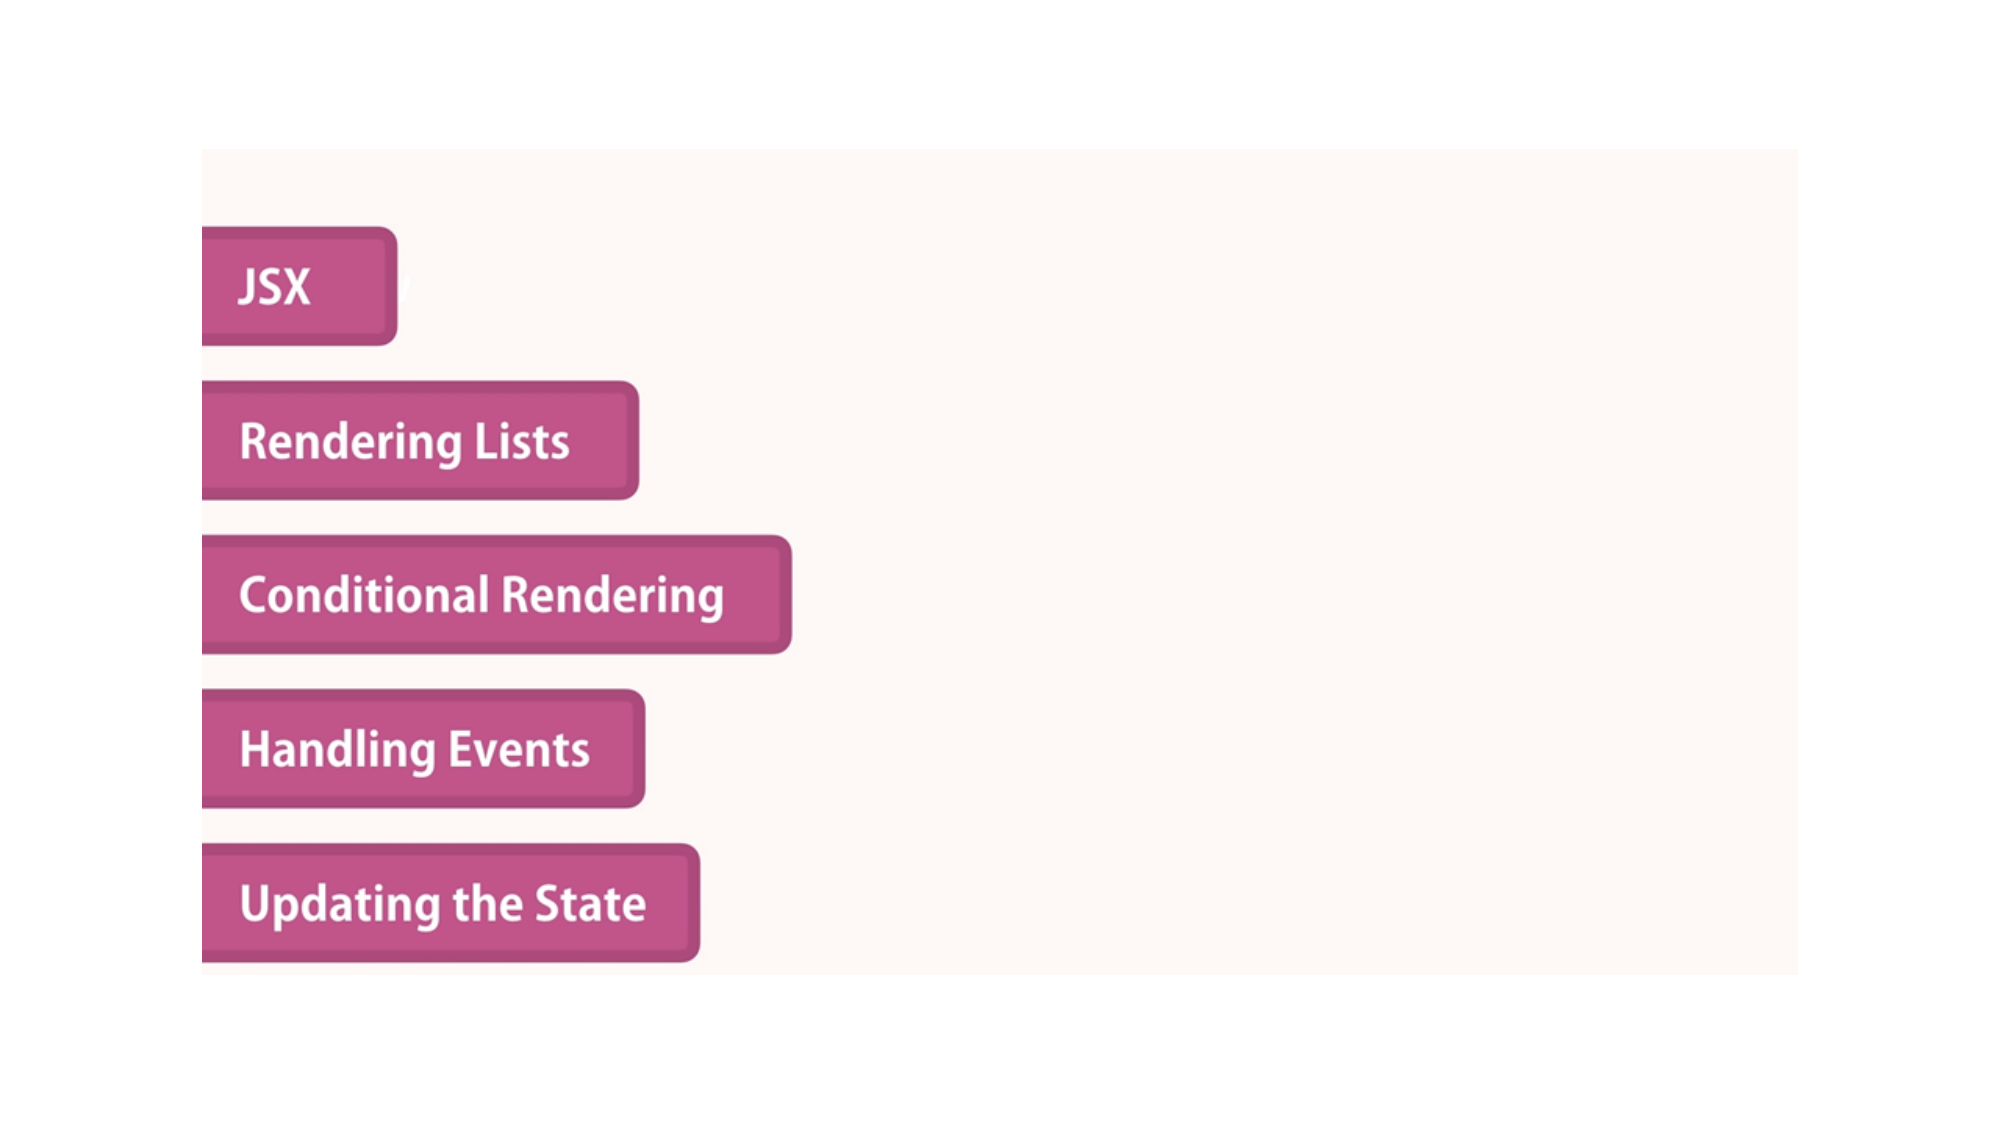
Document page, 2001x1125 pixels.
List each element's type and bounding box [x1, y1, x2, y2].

picture [202, 149, 1798, 975]
